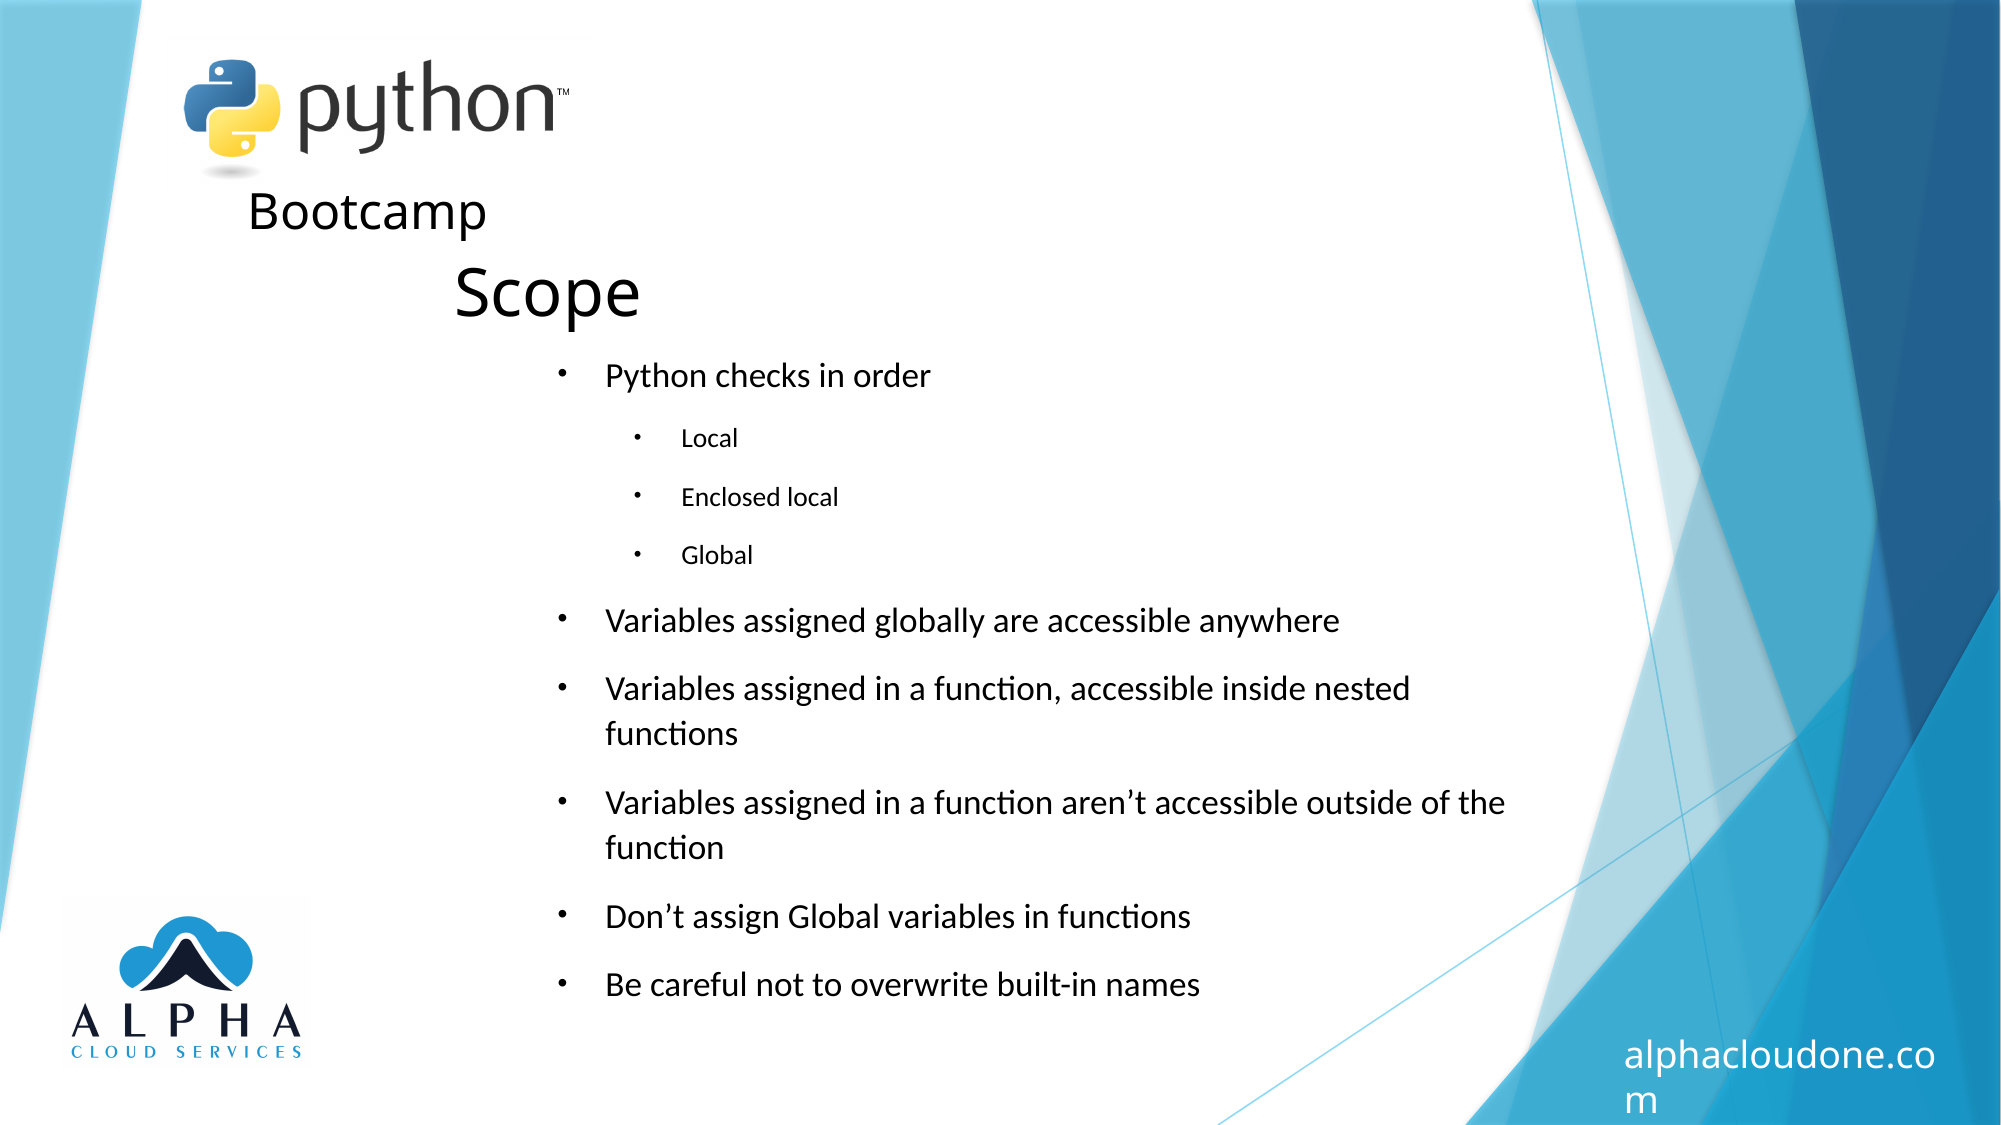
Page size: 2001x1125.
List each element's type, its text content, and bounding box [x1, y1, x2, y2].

text_box Scope [439, 199, 1100, 338]
picture [165, 35, 591, 193]
text_box Python checks in order Local Enclosed local Global Variables assigned globally are accessible anywhere Variables assigned in a function, accessible inside nested functions Variables assigned in a function aren’t accessible outside of the function Don’t assign Global variables in functions Be careful not to overwrite built-in names [466, 299, 1539, 1014]
picture [62, 896, 311, 1069]
